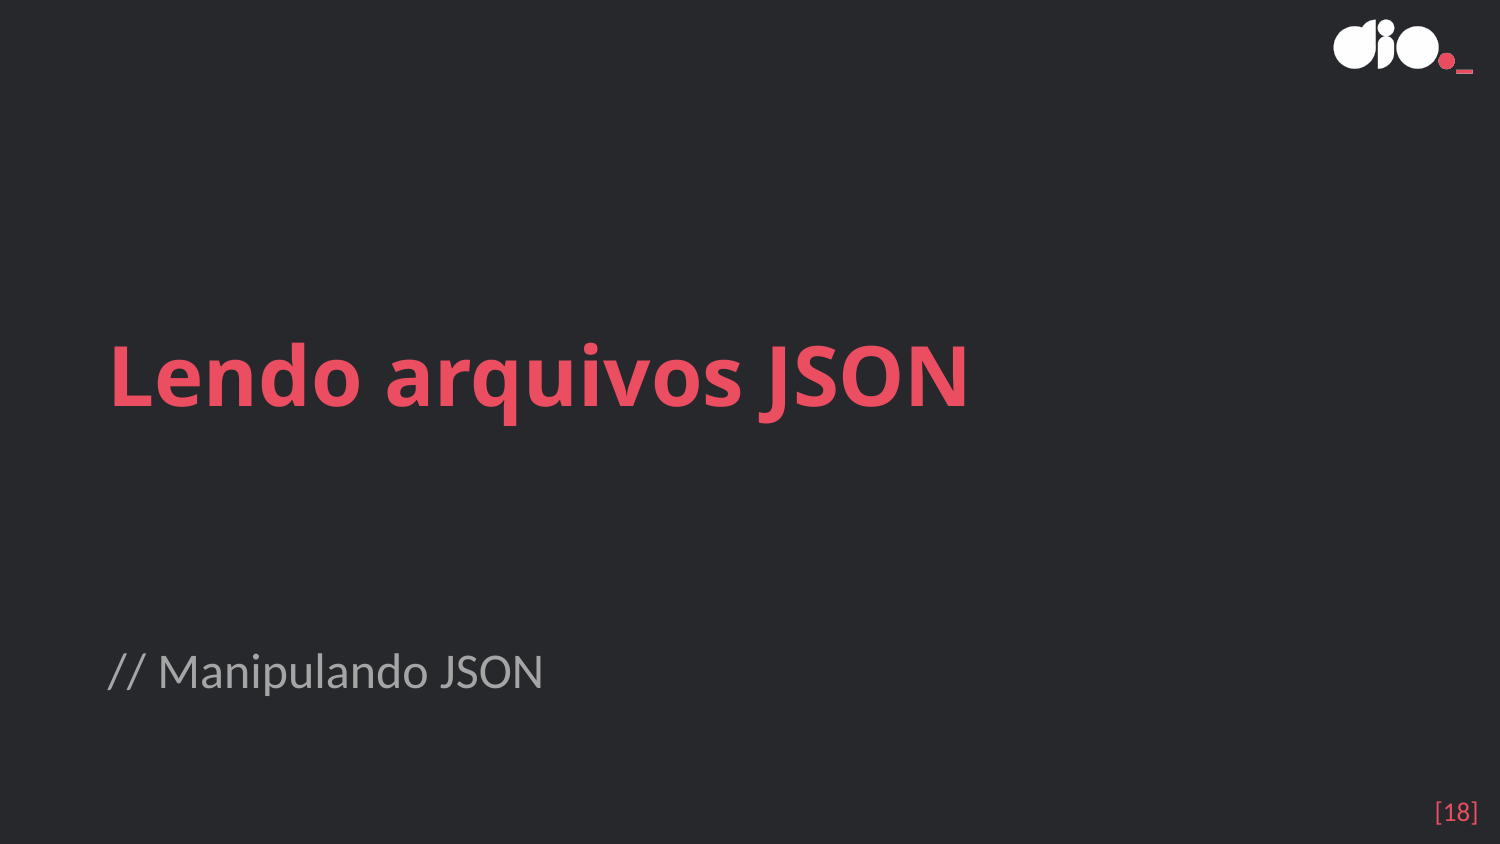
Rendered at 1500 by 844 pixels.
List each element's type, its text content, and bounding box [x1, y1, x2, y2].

slide_number [18] [1403, 779, 1494, 844]
picture [1332, 19, 1474, 75]
text_box Lendo arquivos JSON [92, 292, 1309, 558]
text_box // Manipulando JSON [92, 635, 1309, 701]
